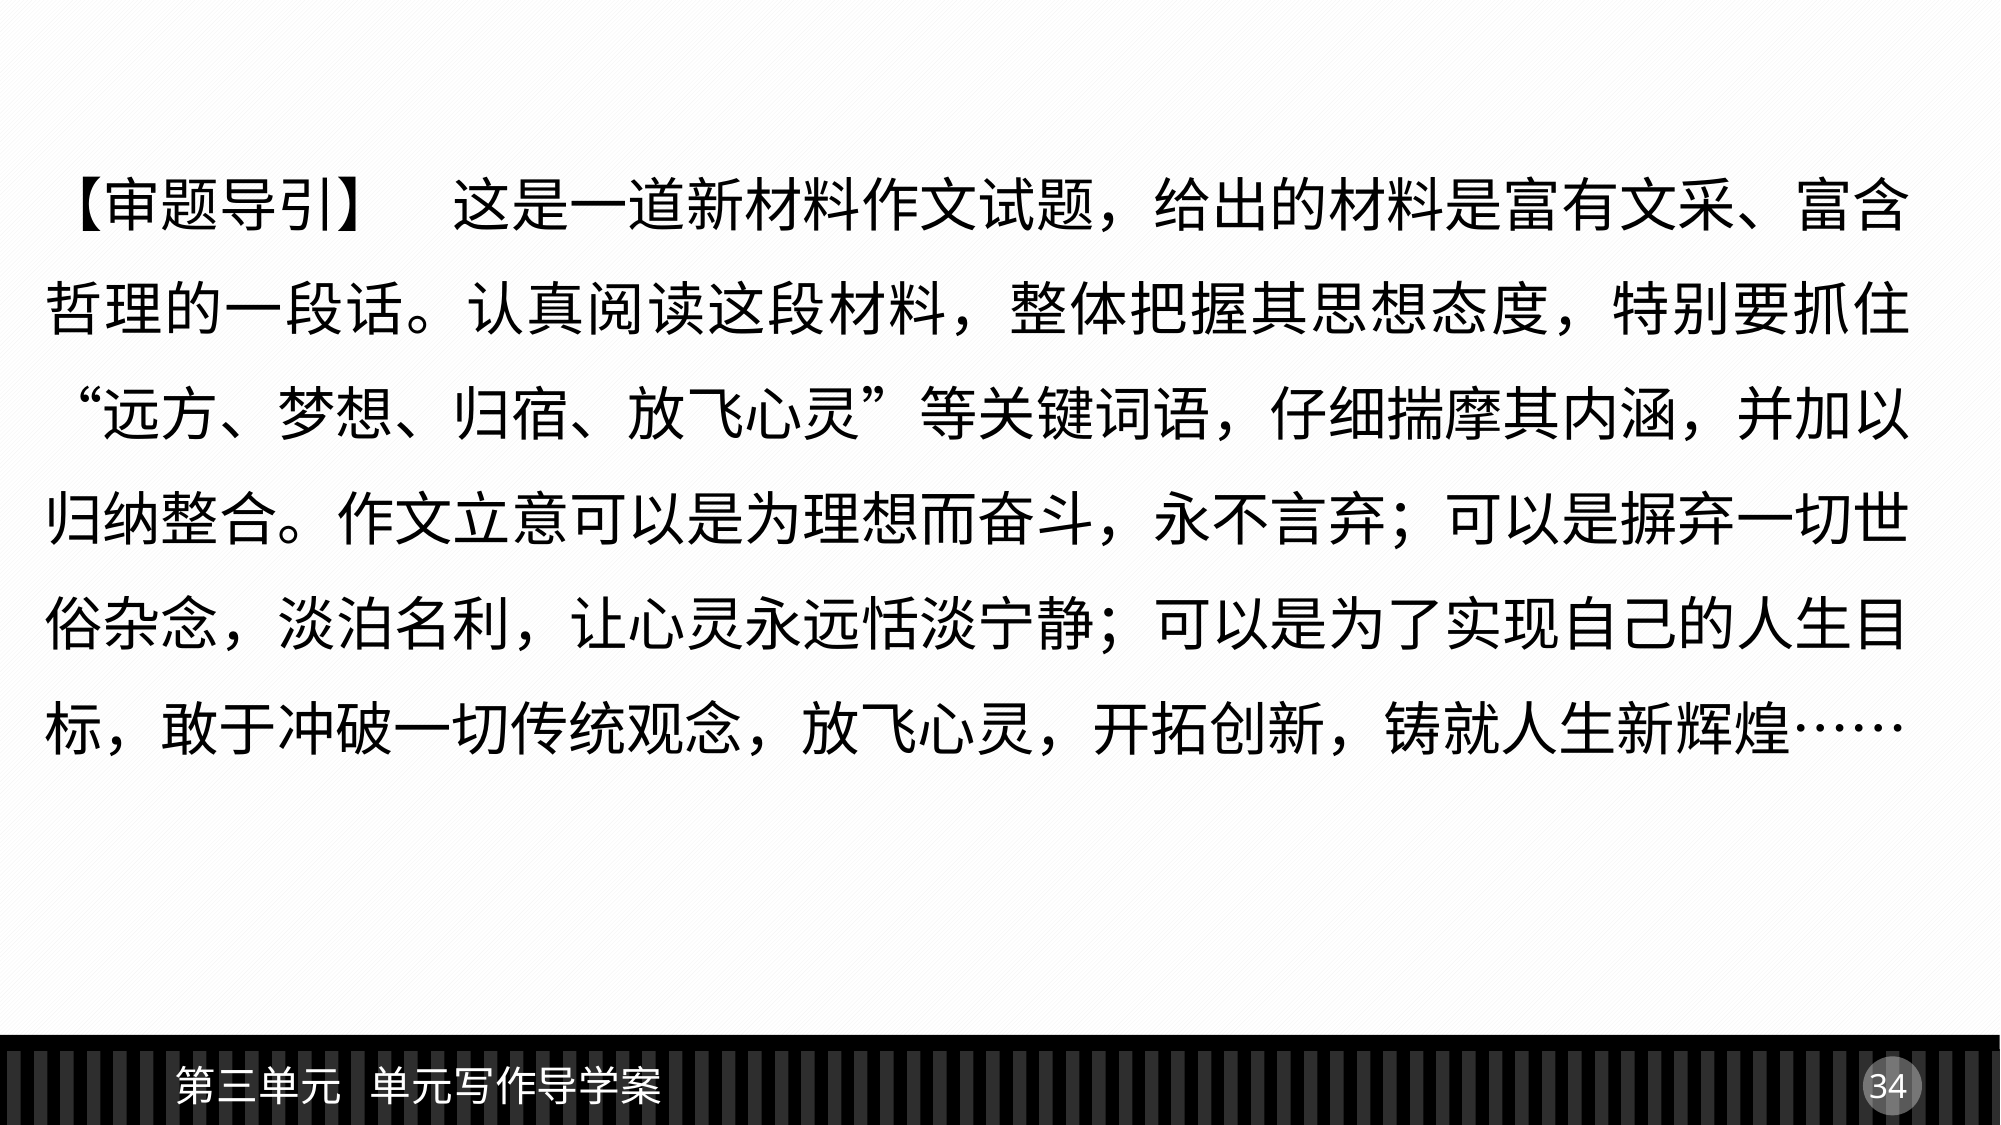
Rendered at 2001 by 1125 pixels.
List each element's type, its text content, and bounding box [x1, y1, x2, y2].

text_box 【审题导引】 这是一道新材料作文试题，给出的材料是富有文采、富含哲理的一段话。认真阅读这段材料，整体把握其思想态度，特别要抓住“远方、梦想、归宿、放飞心灵”等关键词语，仔细揣摩其内涵，并加以归纳整合。作文立意可以是为理想而奋斗，永不言弃；可以是摒弃一切世俗杂念，淡泊名利，让心灵永远恬淡宁静；可以是为了实现自己的人生目标，敢于冲破一切传统观念，放飞心灵，开拓创新，铸就人生新辉煌…… [29, 125, 1926, 770]
